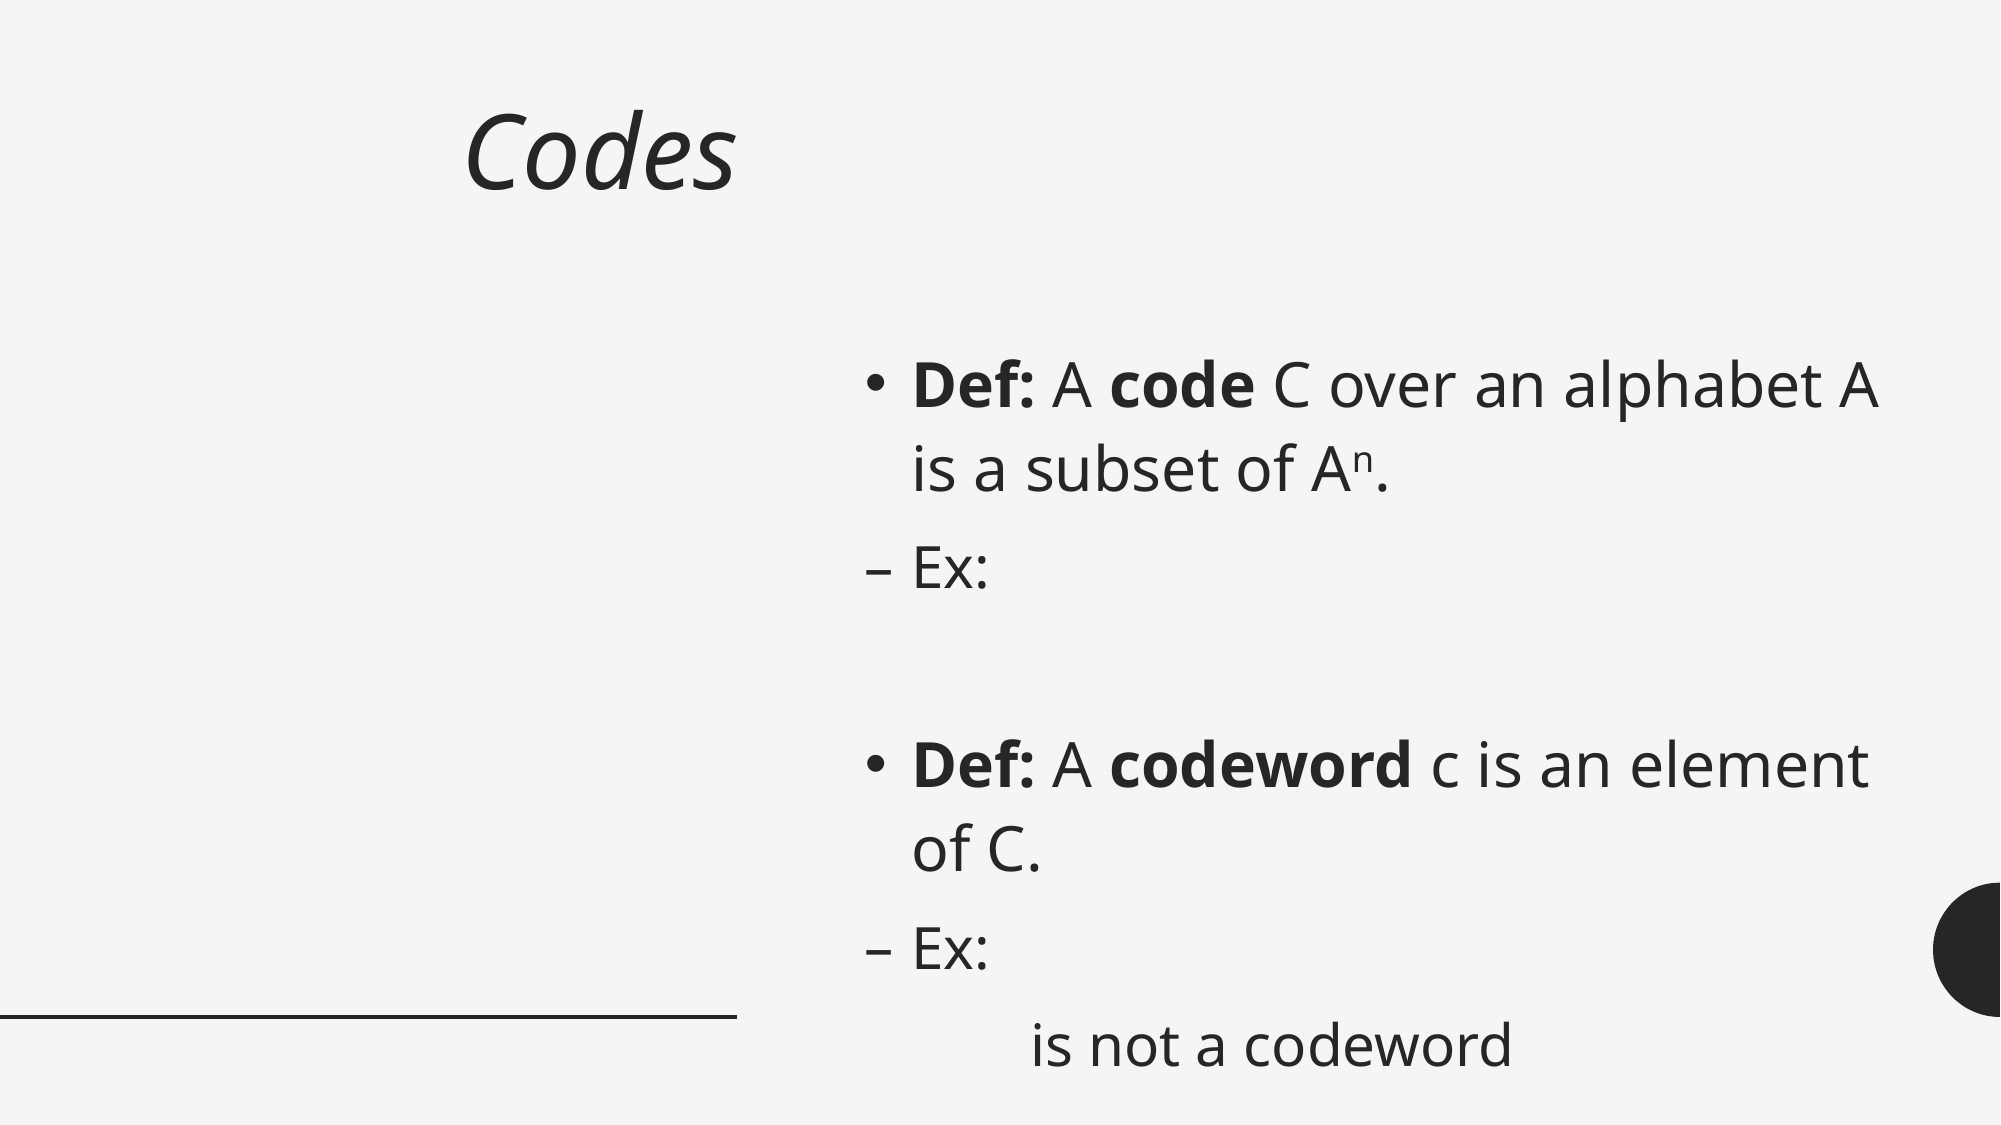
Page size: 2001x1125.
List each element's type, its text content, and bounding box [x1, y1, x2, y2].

title Codes [125, 91, 754, 905]
